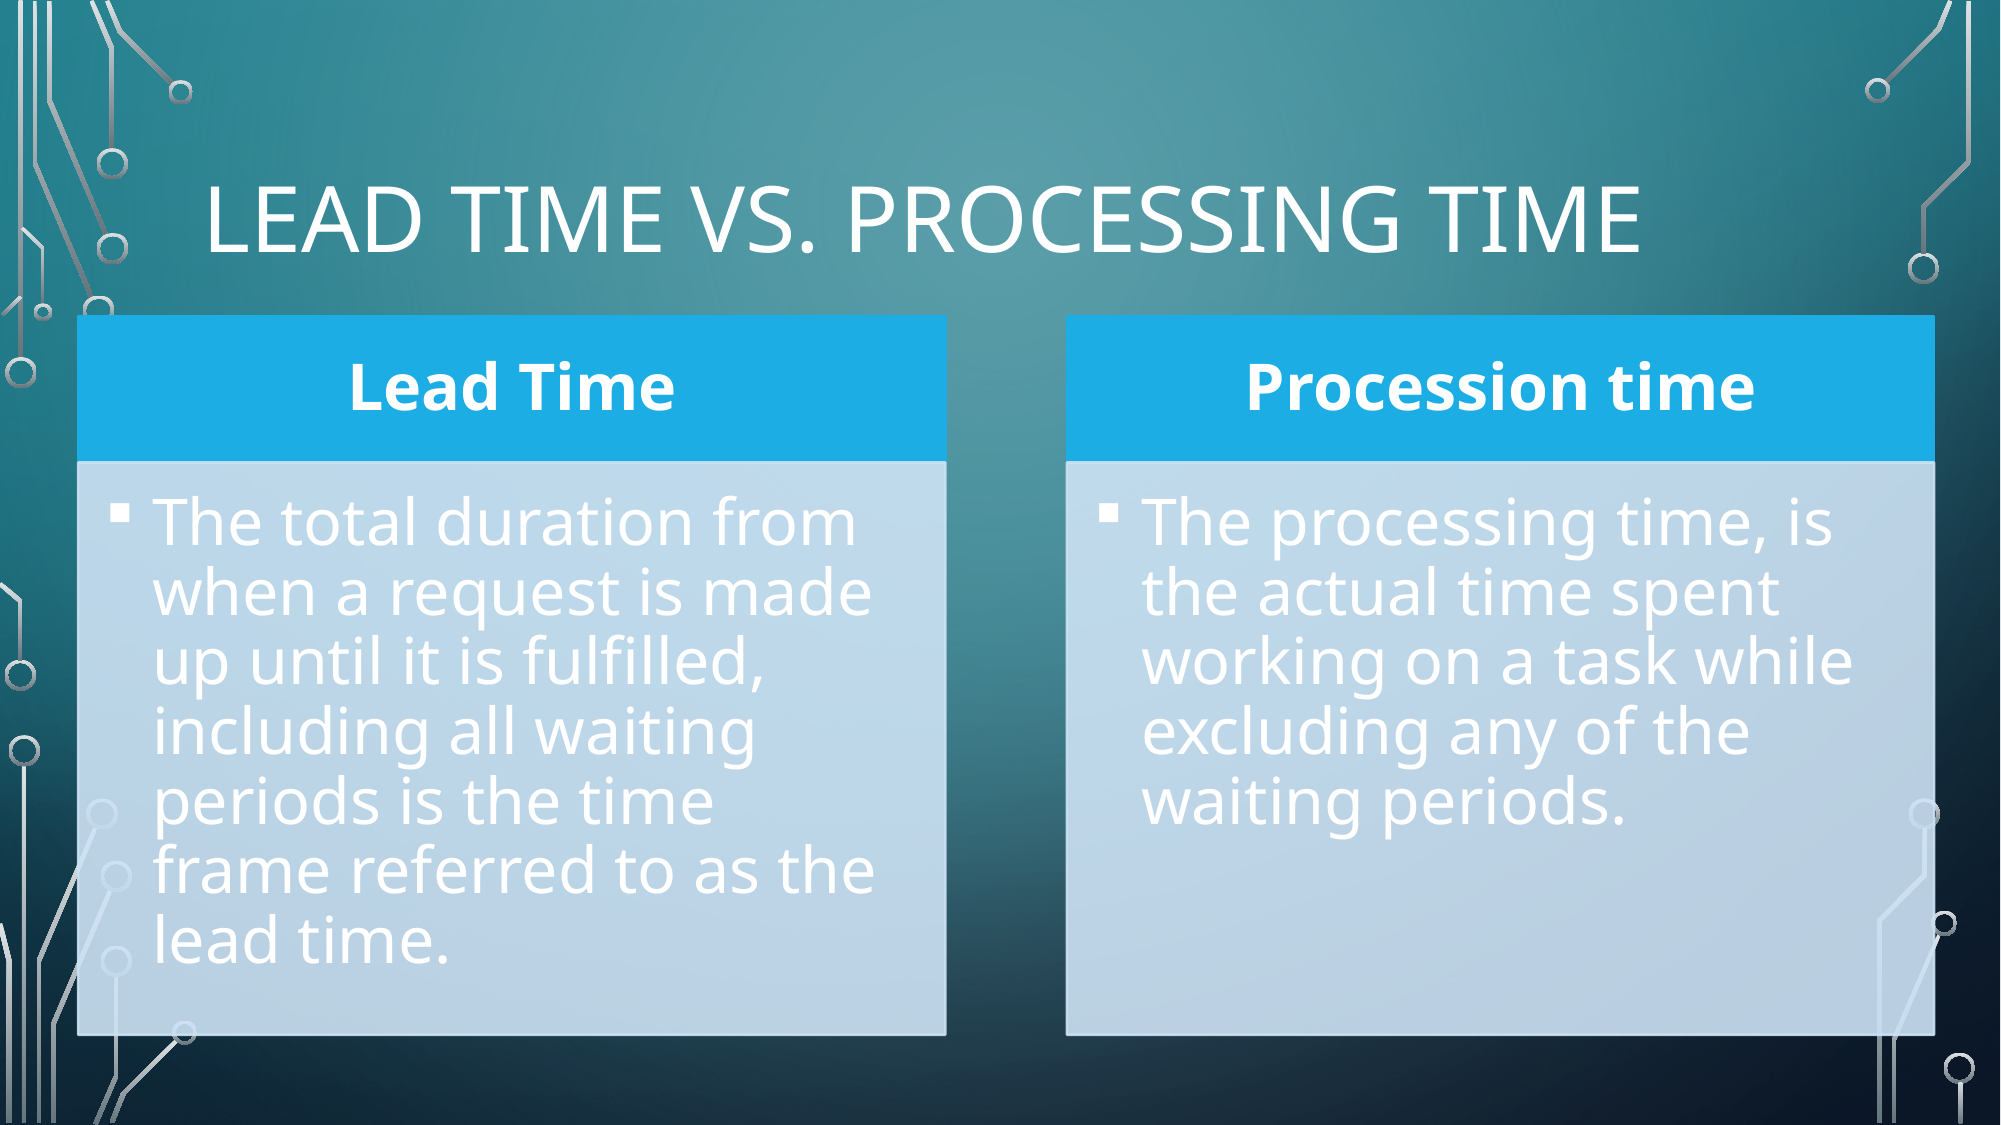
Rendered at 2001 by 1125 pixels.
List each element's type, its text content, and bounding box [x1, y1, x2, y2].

title Lead Time VS. processing time [187, 101, 1813, 306]
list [77, 306, 1935, 1045]
